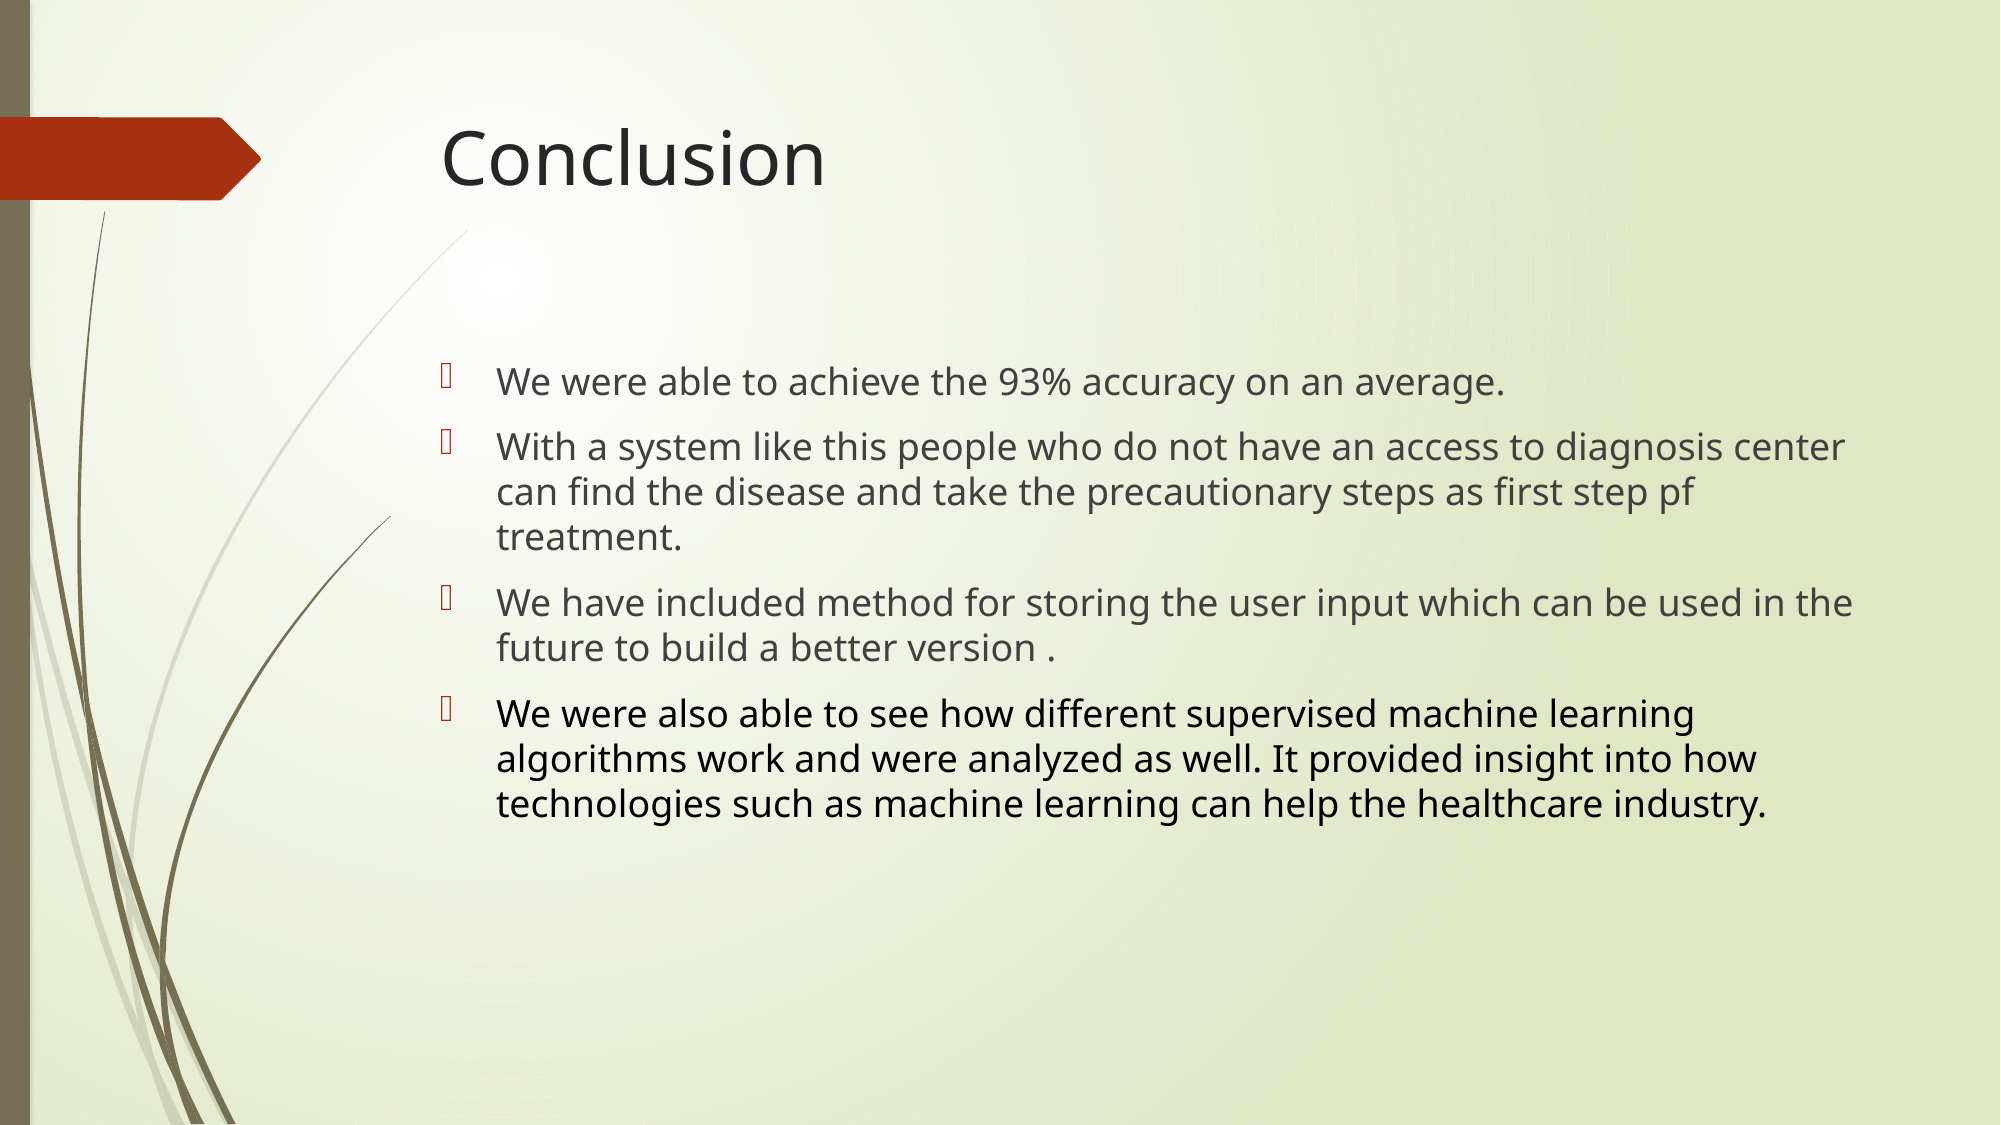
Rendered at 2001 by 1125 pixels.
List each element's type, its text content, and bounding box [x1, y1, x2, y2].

list We were able to achieve the 93% accuracy on an average. With a system like this people who do not have an access to diagnosis center can find the disease and take the precautionary steps as first step pf treatment. We have included method for storing the user input which can be used in the future to build a better version . We were also able to see how different supervised machine learning algorithms work and were analyzed as well. It provided insight into how technologies such as machine learning can help the healthcare industry. [424, 350, 1888, 970]
title Conclusion [425, 102, 1888, 270]
